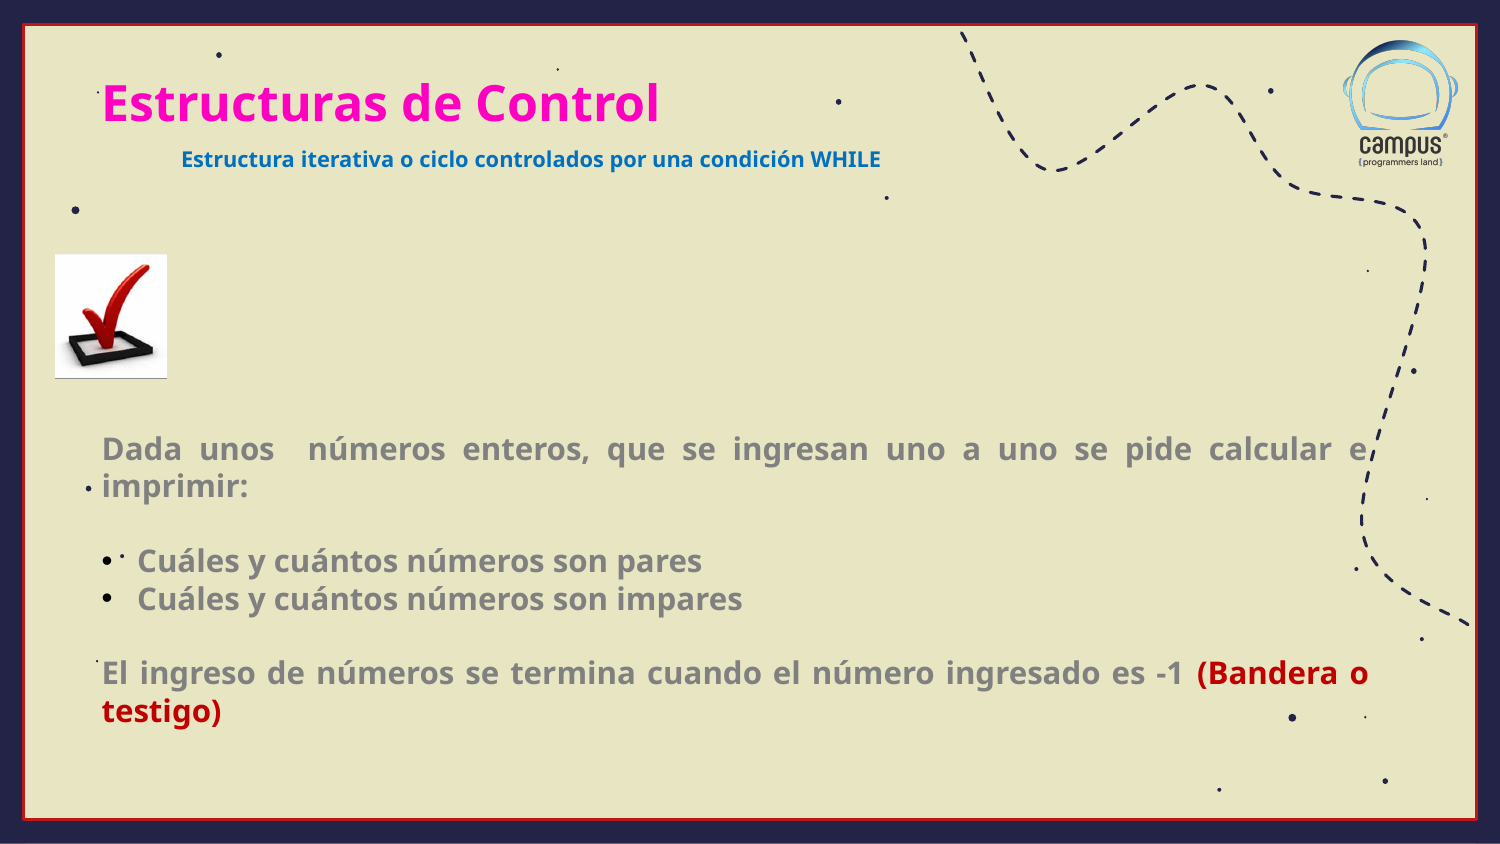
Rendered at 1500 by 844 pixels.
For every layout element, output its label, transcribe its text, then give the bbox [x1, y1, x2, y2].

picture [55, 254, 167, 379]
text_box Estructuras de Control [86, 63, 851, 139]
text_box Dada unos números enteros, que se ingresan uno a uno se pide calcular e imprimir: Cuáles y cuántos números son pares Cuáles y cuántos números son impares El ingreso de números se termina cuando el número ingresado es -1 (Bandera o testigo) [86, 421, 1384, 763]
text_box Estructura iterativa o ciclo controlados por una condición WHILE [166, 138, 1067, 180]
picture [1310, 13, 1491, 194]
